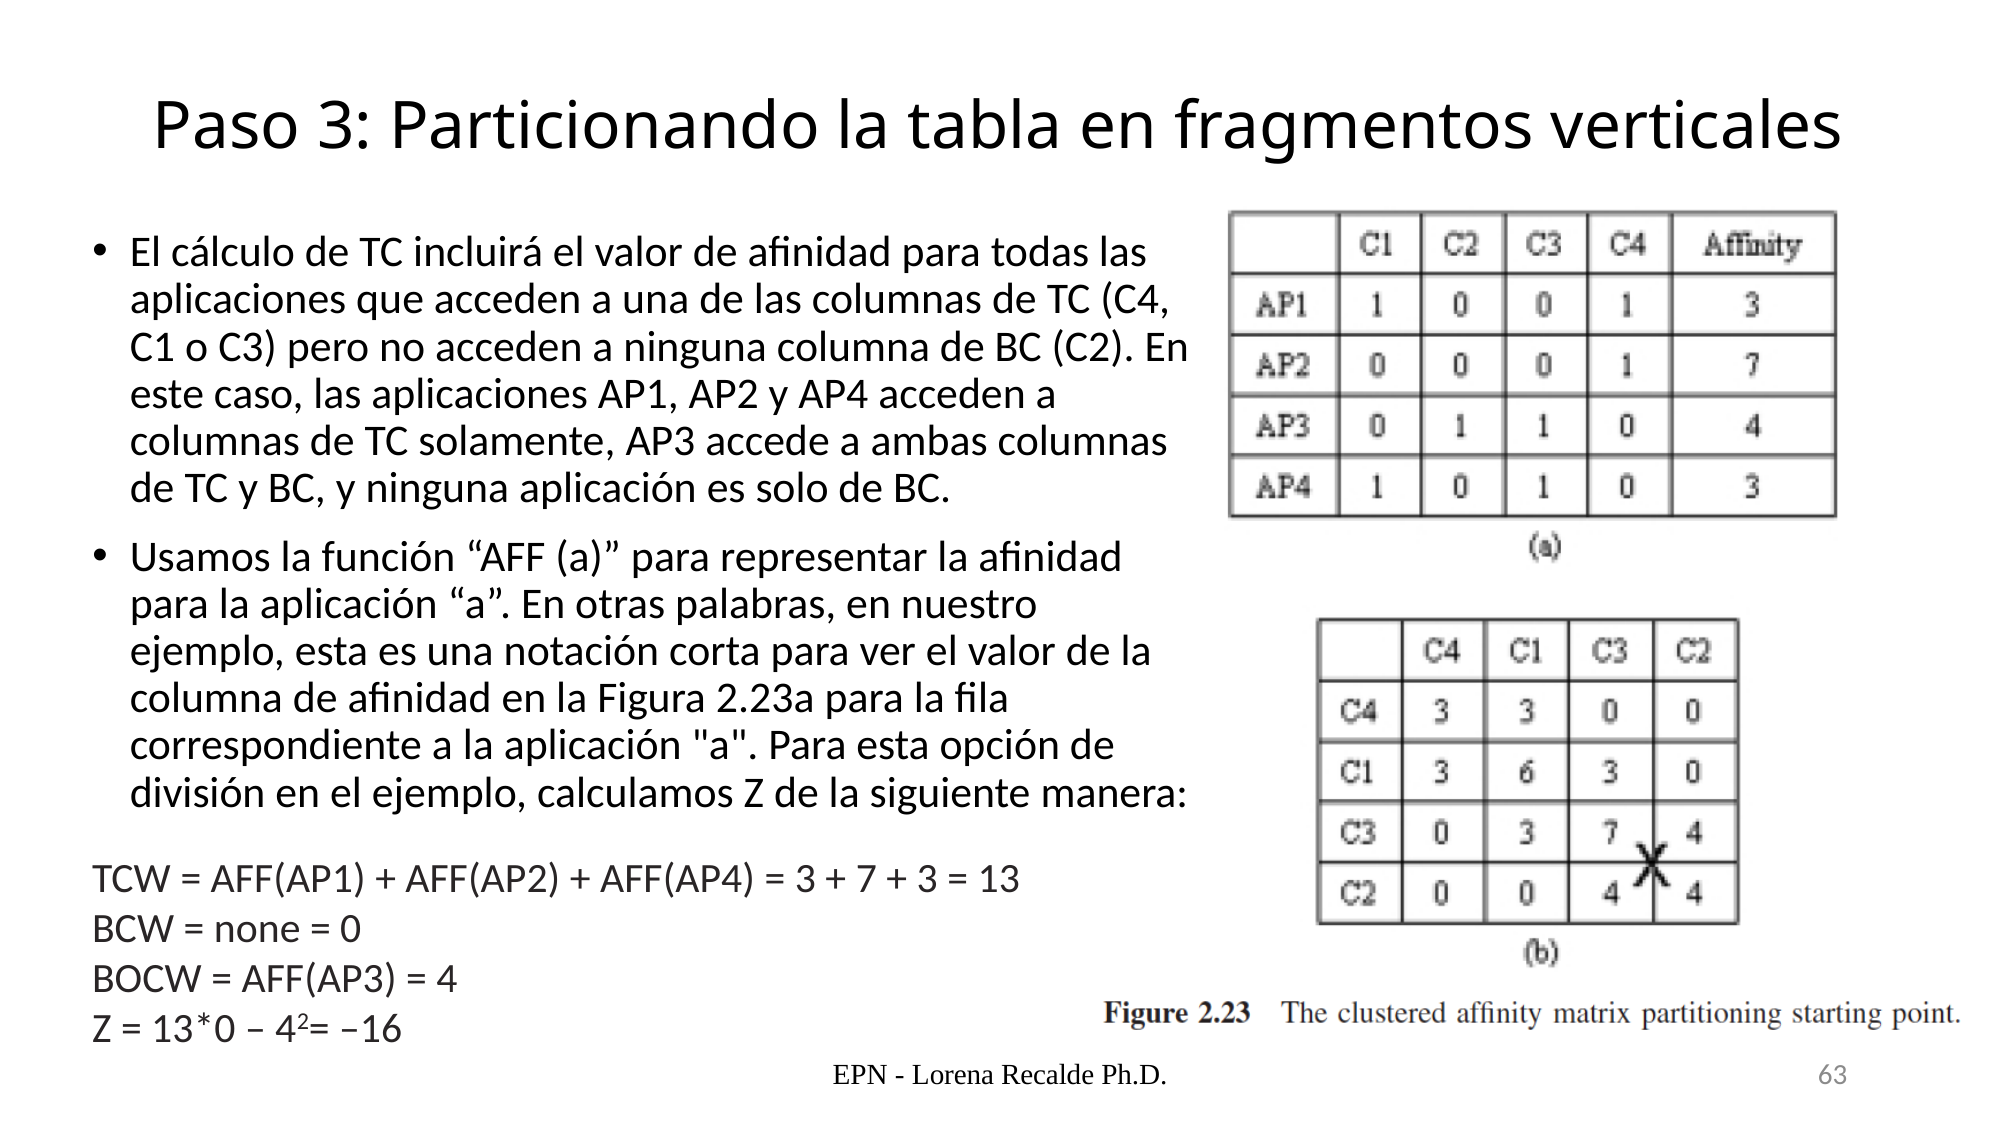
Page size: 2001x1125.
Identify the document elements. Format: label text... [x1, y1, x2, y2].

text_box TCW = AFF(AP1) + AFF(AP2) + AFF(AP4) = 3 + 7 + 3 = 13 BCW = none = 0 BOCW = AFF(AP3) = 4 Z = 13*0 – 42= –16 [77, 842, 1288, 1058]
picture [1084, 194, 1971, 1043]
slide_number 63 [1412, 1043, 1863, 1103]
text_box El cálculo de TC incluirá el valor de afinidad para todas las aplicaciones que acceden a una de las columnas de TC (C4, C1 o C3) pero no acceden a ninguna columna de BC (C2). En este caso, las aplicaciones AP1, AP2 y AP4 acceden a columnas de TC solamente, AP3 accede a ambas columnas de TC y BC, y ninguna aplicación es solo de BC. Usamos la función “AFF (a)” para representar la afinidad para la aplicación “a”. En otras palabras, en nuestro ejemplo, esta es una notación corta para ver el valor de la columna de afinidad en la Figura 2.23a para la fila correspondiente a la aplicación "a". Para esta opción de división en el ejemplo, calculamos Z de la siguiente manera: [77, 221, 1084, 836]
footer EPN - Lorena Recalde Ph.D. [662, 1043, 1338, 1103]
title Paso 3: Particionando la tabla en fragmentos verticales [137, 59, 1913, 195]
